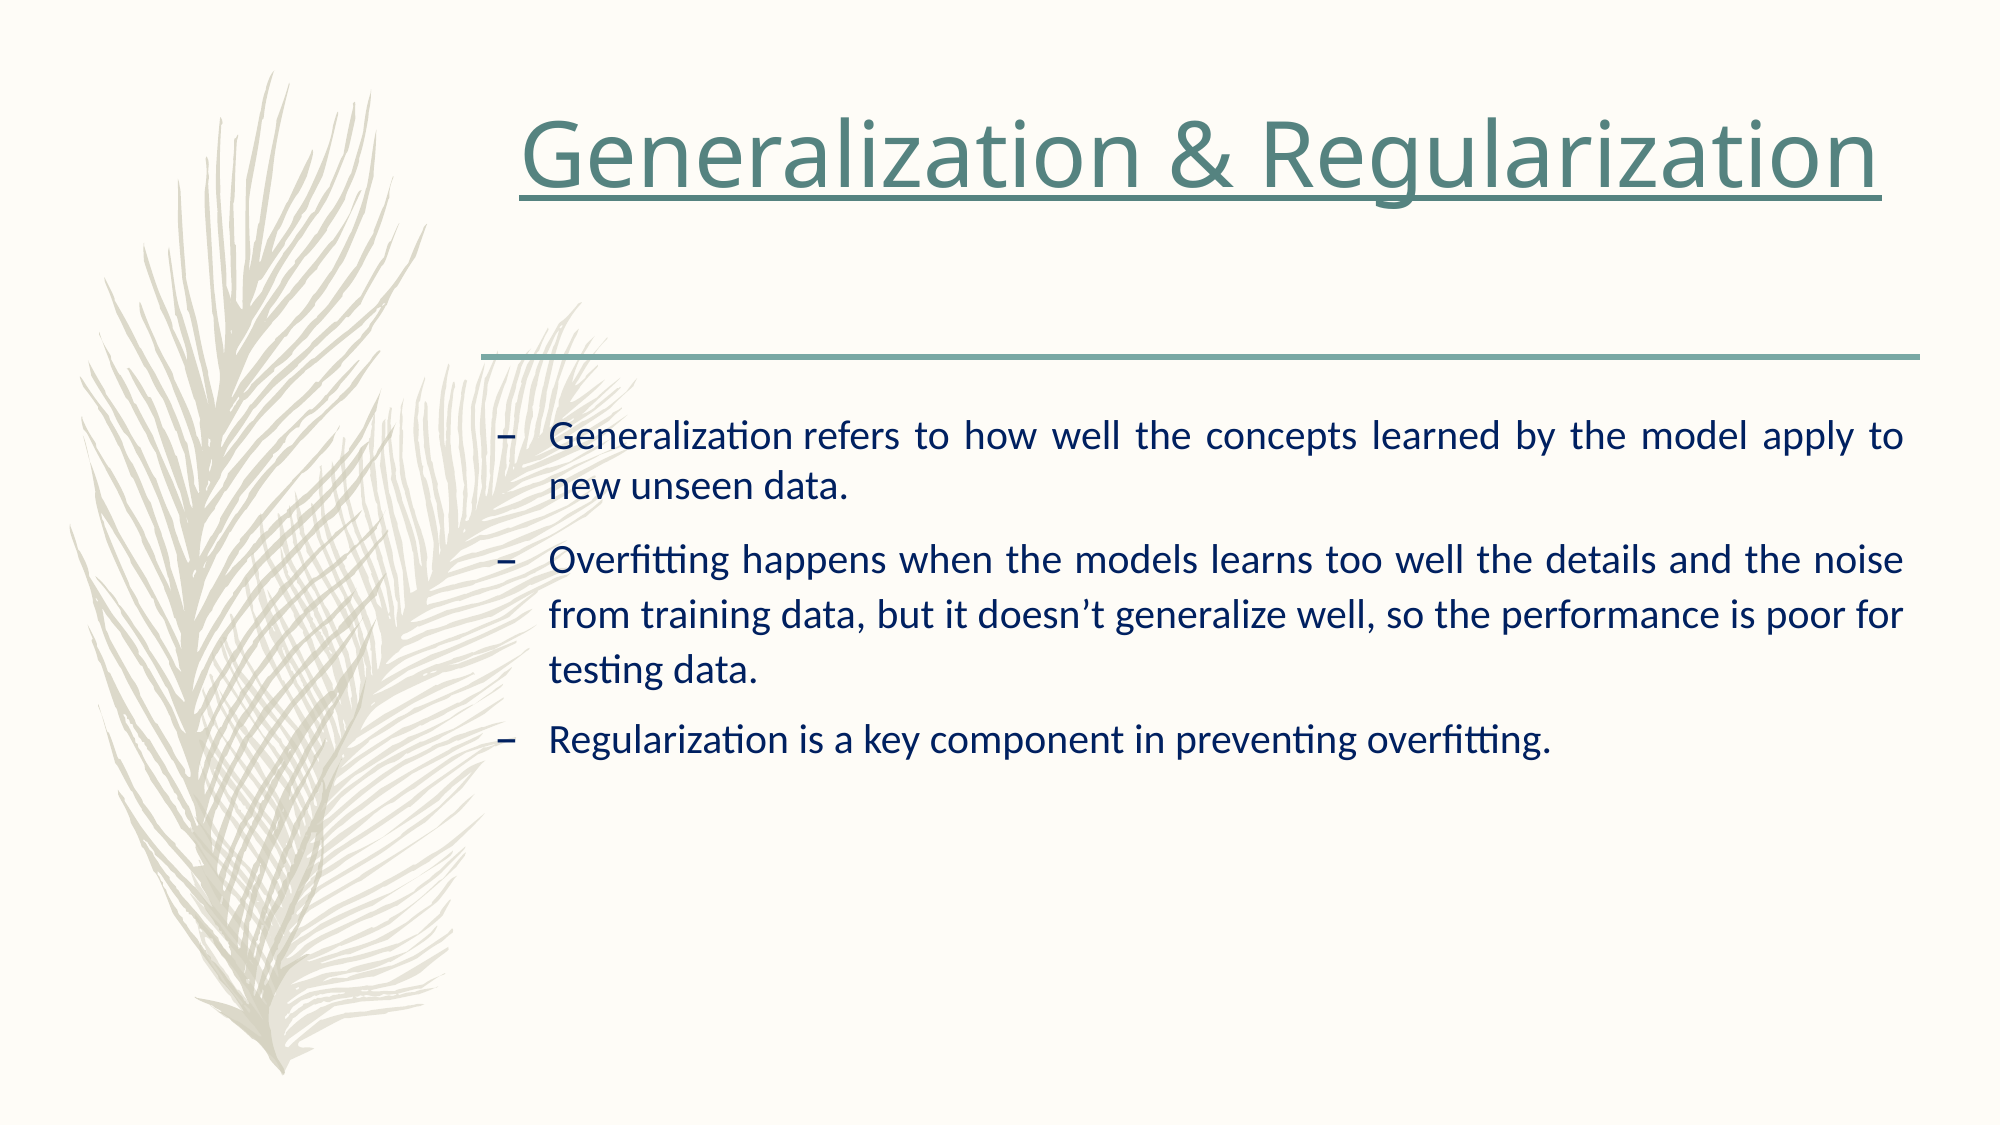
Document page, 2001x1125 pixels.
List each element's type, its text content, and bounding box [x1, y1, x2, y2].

title Generalization & Regularization [481, 93, 1920, 350]
list Generalization refers to how well the concepts learned by the model apply to new unseen data. Overfitting happens when the models learns too well the details and the noise from training data, but it doesn’t generalize well, so the performance is poor for testing data. Regularization is a key component in preventing overfitting. [481, 399, 1920, 999]
